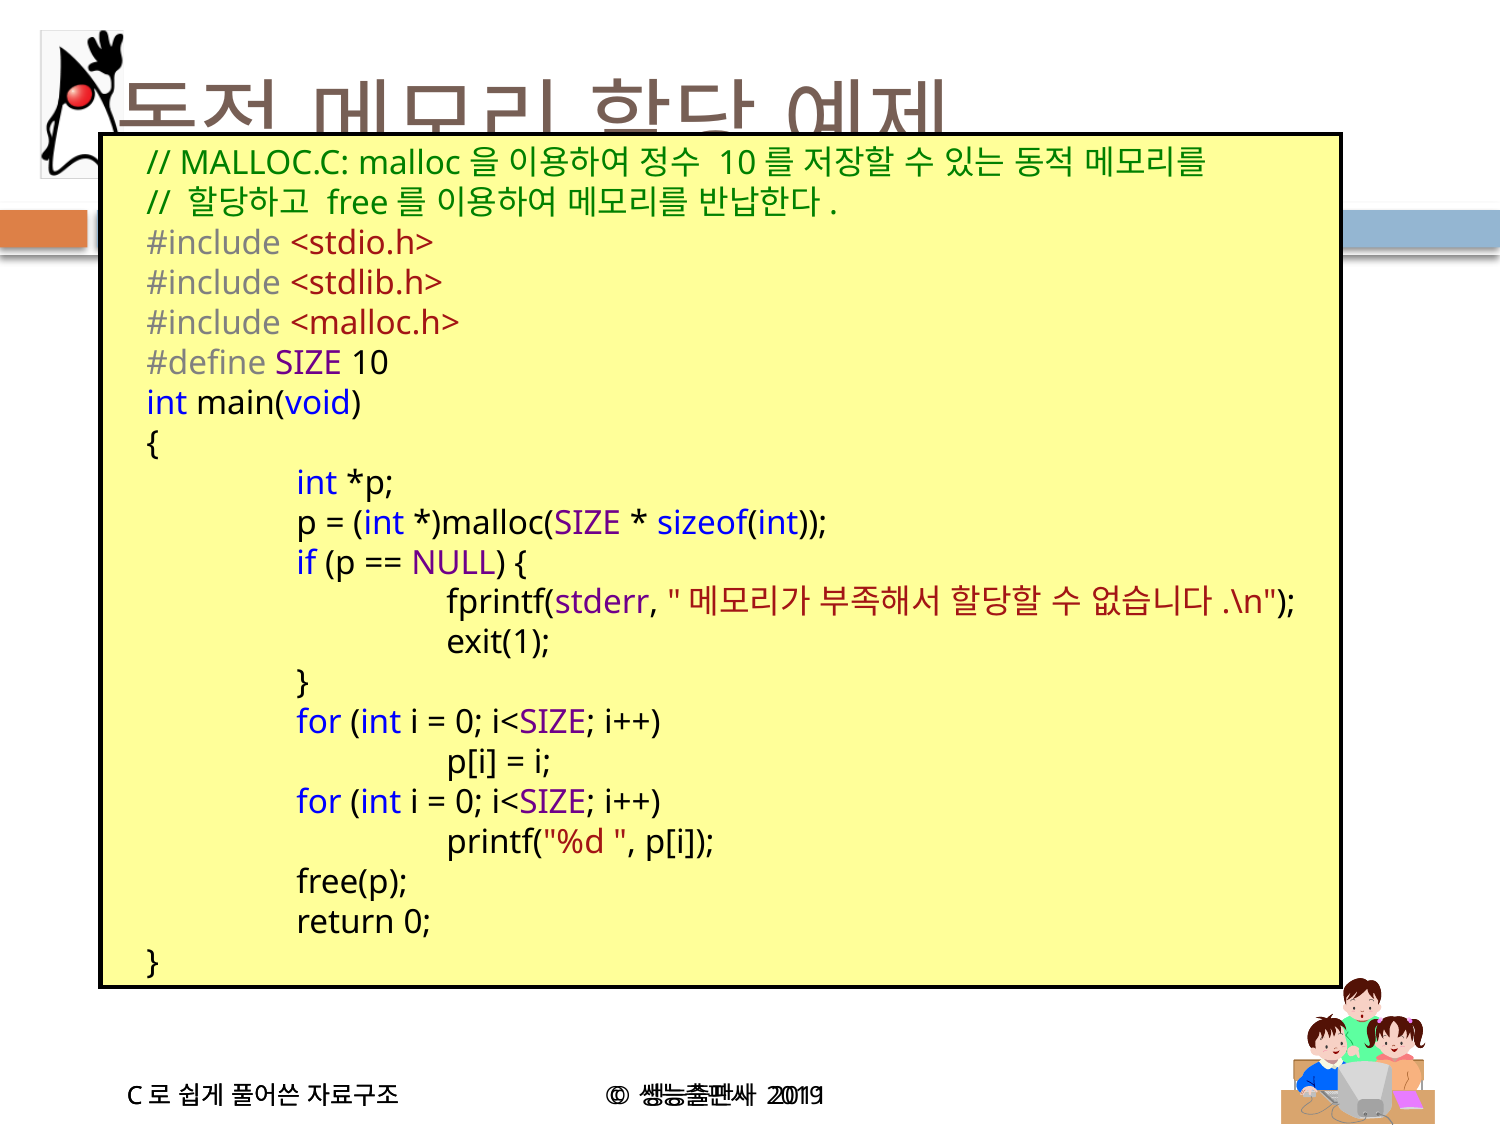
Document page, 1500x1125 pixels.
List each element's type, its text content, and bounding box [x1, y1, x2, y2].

text_box // MALLOC.C: malloc을 이용하여 정수 10를 저장할 수 있는 동적 메모리를 // 할당하고 free를 이용하여 메모리를 반납한다. #include <stdio.h> #include <stdlib.h> #include <malloc.h> #define SIZE 10 int main(void) { int *p; p = (int *)malloc(SIZE * sizeof(int)); if (p == NULL) { fprintf(stderr, "메모리가 부족해서 할당할 수 없습니다.\n"); exit(1); } for (int i = 0; i<SIZE; i++) p[i] = i; for (int i = 0; i<SIZE; i++) printf("%d ", p[i]); free(p); return 0; } [100, 134, 1341, 988]
picture [39, 30, 124, 179]
title 동적 메모리 할당 예제 [100, 37, 1438, 200]
